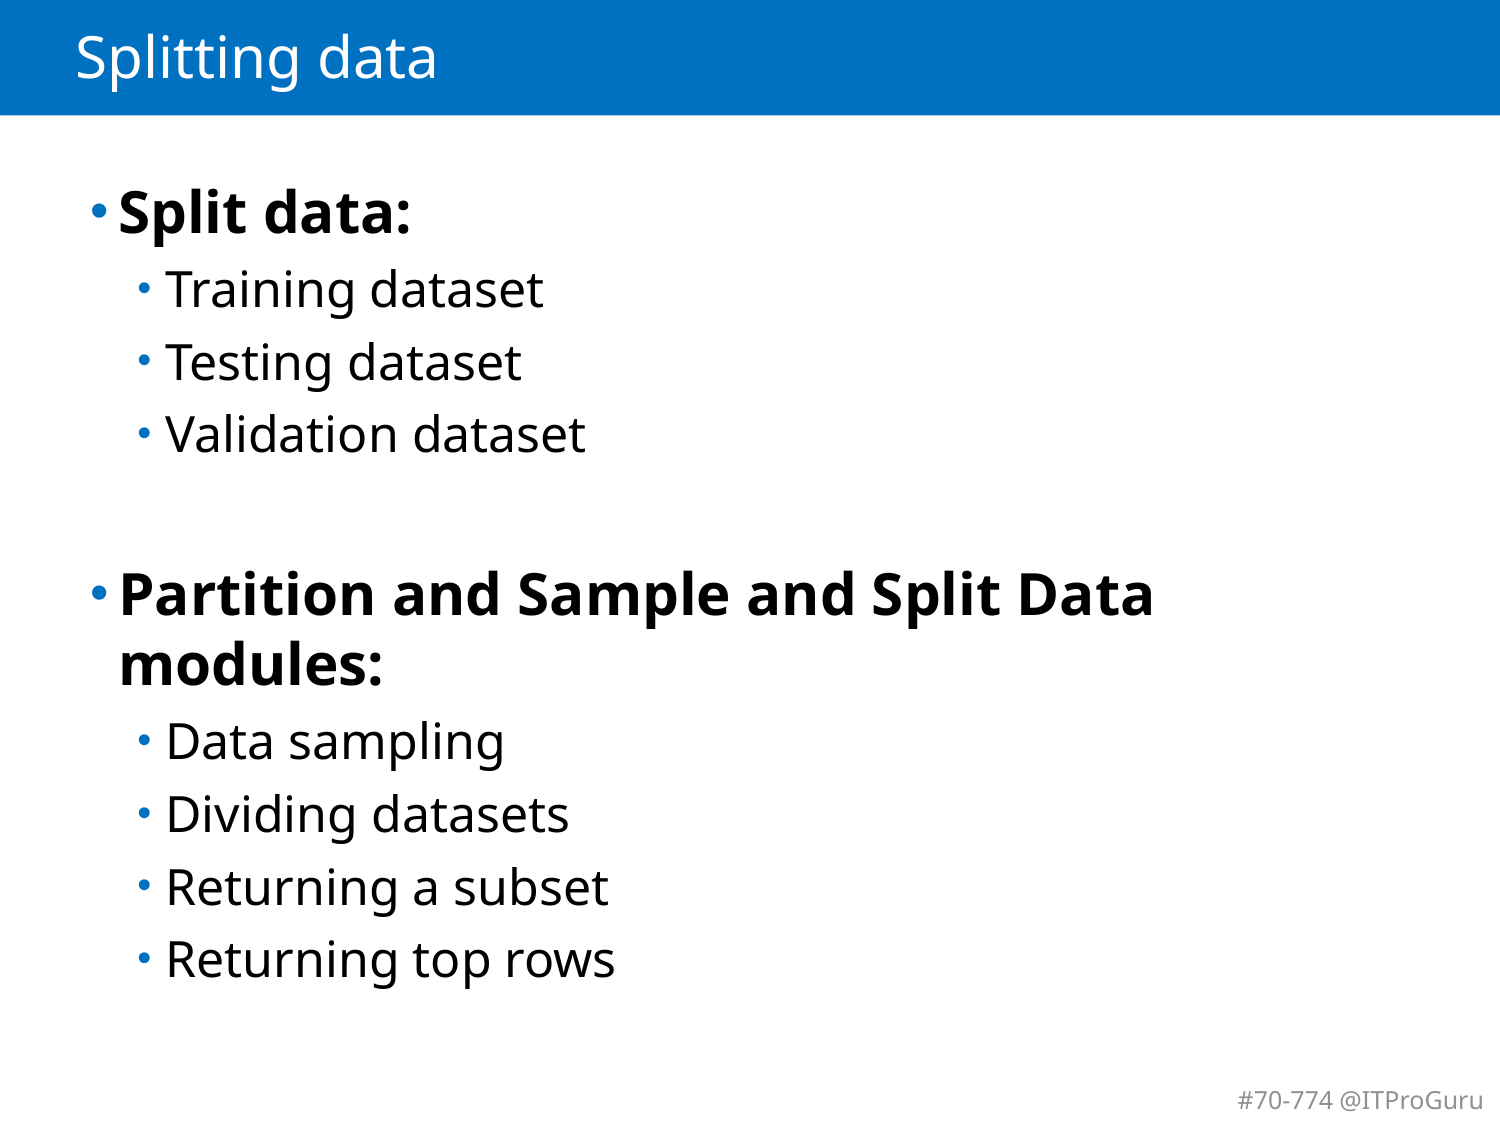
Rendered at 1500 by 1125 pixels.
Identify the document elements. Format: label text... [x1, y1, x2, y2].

text_box Split data: Training dataset Testing dataset Validation dataset Partition and Sample and Split Data modules: Data sampling Dividing datasets Returning a subset Returning top rows [75, 167, 1408, 1012]
title Splitting data [75, 0, 1351, 122]
